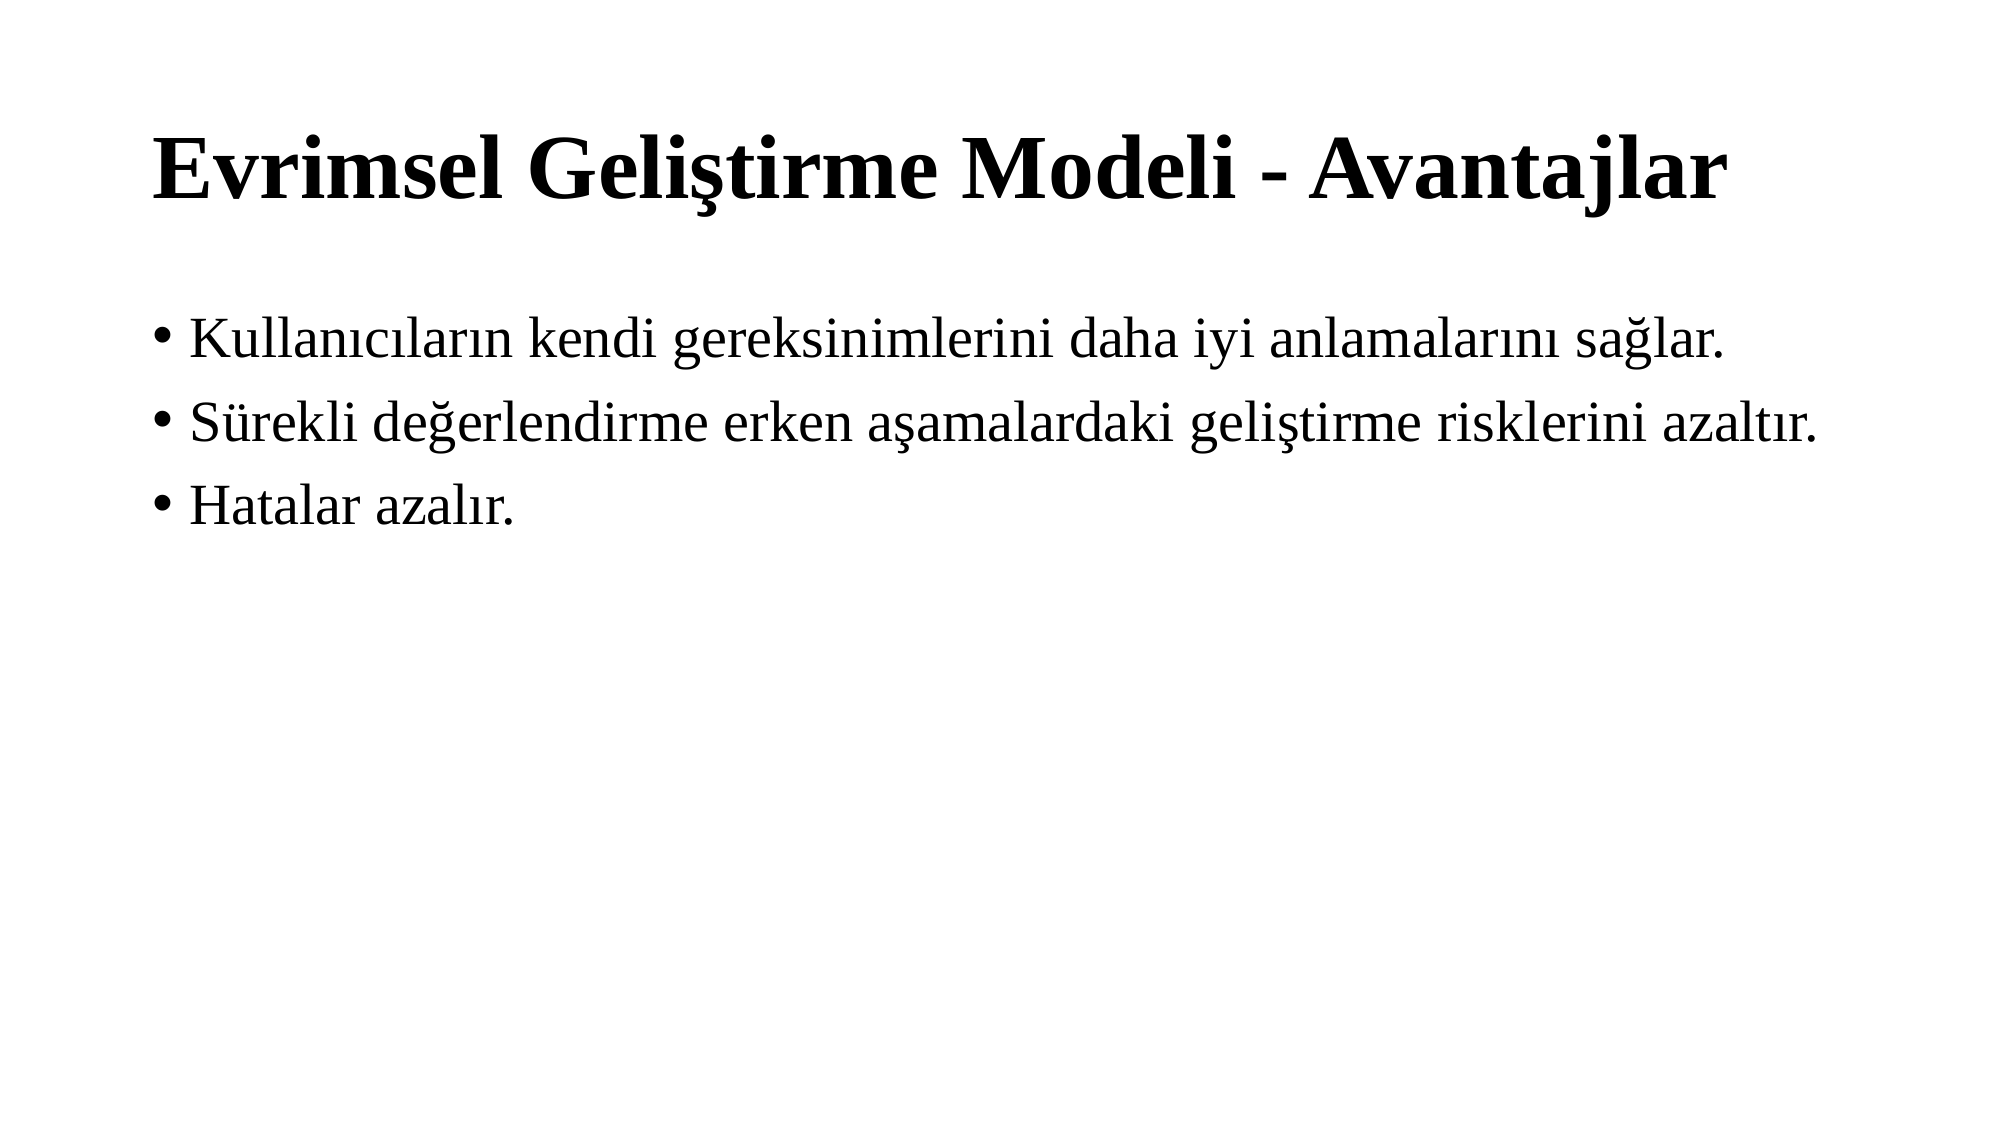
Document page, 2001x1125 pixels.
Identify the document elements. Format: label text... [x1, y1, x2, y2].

title Evrimsel Geliştirme Modeli - Avantajlar [137, 59, 1863, 278]
list Kullanıcıların kendi gereksinimlerini daha iyi anlamalarını sağlar. Sürekli değerlendirme erken aşamalardaki geliştirme risklerini azaltır. Hatalar azalır. [137, 299, 1863, 1014]
